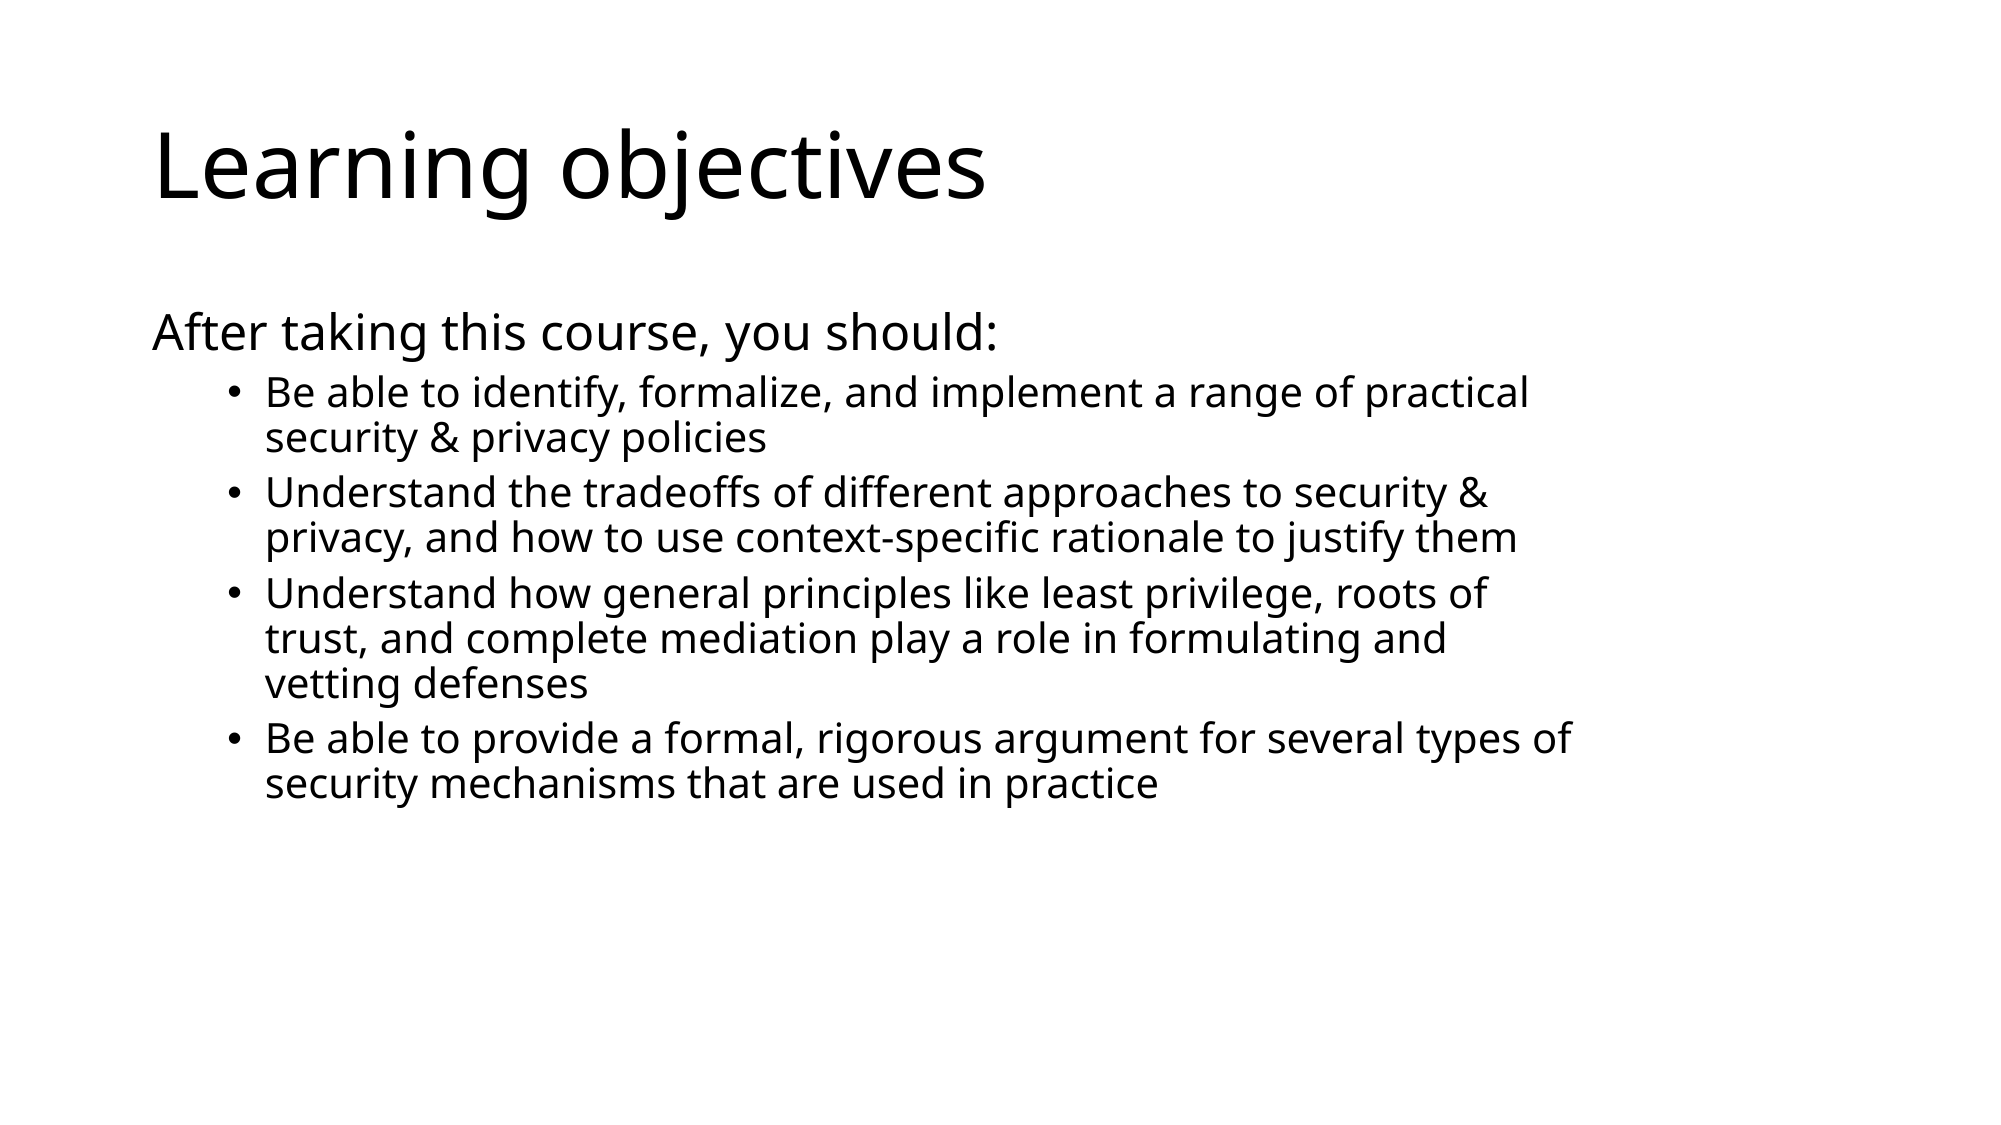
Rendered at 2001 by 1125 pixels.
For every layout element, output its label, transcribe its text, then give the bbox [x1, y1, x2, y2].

title Learning objectives [137, 59, 1863, 278]
list After taking this course, you should: Be able to identify, formalize, and implement a range of practical security & privacy policies Understand the tradeoffs of different approaches to security & privacy, and how to use context-specific rationale to justify them Understand how general principles like least privilege, roots of trust, and complete mediation play a role in formulating and vetting defenses Be able to provide a formal, rigorous argument for several types of security mechanisms that are used in practice [137, 299, 1605, 1014]
